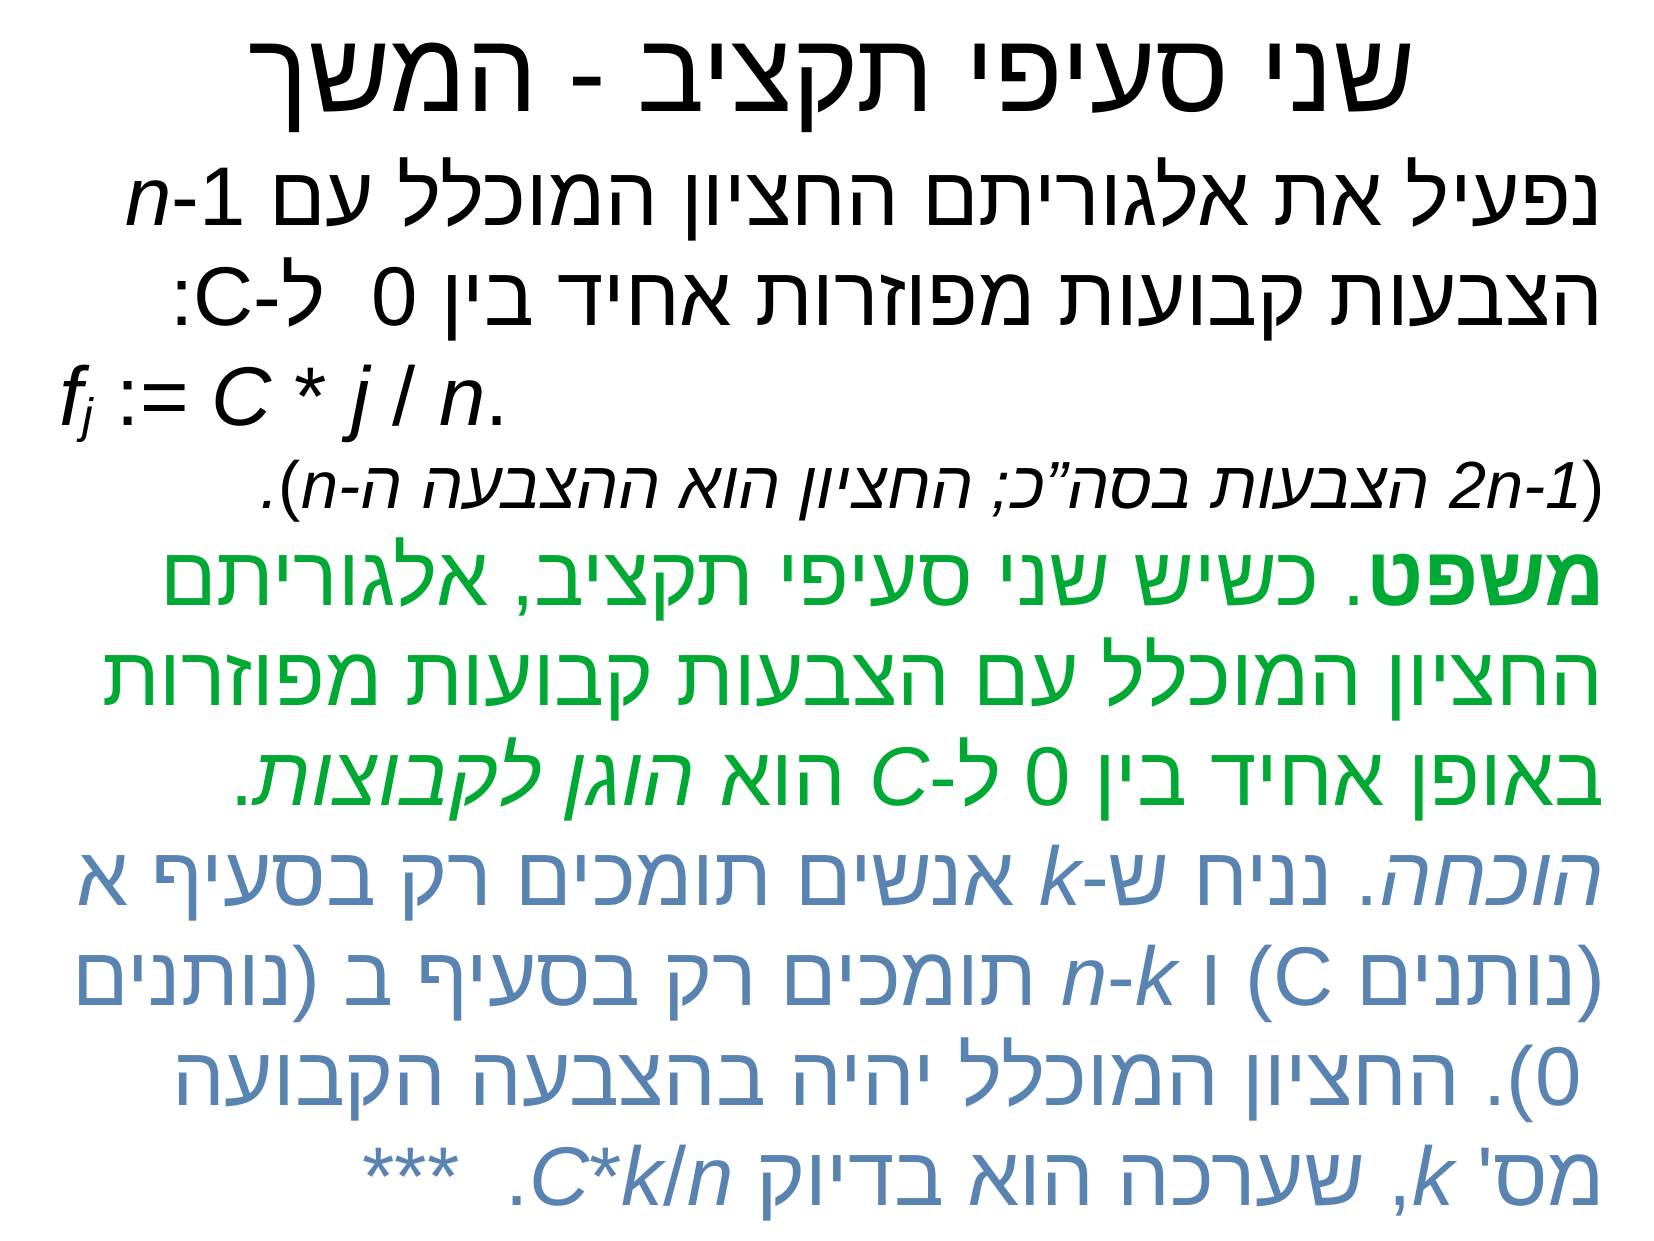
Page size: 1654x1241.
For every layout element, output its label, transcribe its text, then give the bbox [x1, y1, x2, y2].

text_box נפעיל את אלגוריתם החציון המוכלל עם n-1 הצבעות קבועות מפוזרות אחיד בין 0 ל-C: fj := C * j / n. (2n-1 הצבעות בסה”כ; החציון הוא ההצבעה ה-n). משפט. כשיש שני סעיפי תקציב, אלגוריתם החציון המוכלל עם הצבעות קבועות מפוזרות באופן אחיד בין 0 ל-C הוא הוגן לקבוצות. הוכחה. נניח ש-k אנשים תומכים רק בסעיף א (נותנים C) ו n-k תומכים רק בסעיף ב (נותנים 0). החציון המוכלל יהיה בהצבעה הקבועה מס' k, שערכה הוא בדיוק C*k/n. *** [44, 134, 1620, 1230]
title שני סעיפי תקציב - המשך [45, 0, 1620, 134]
